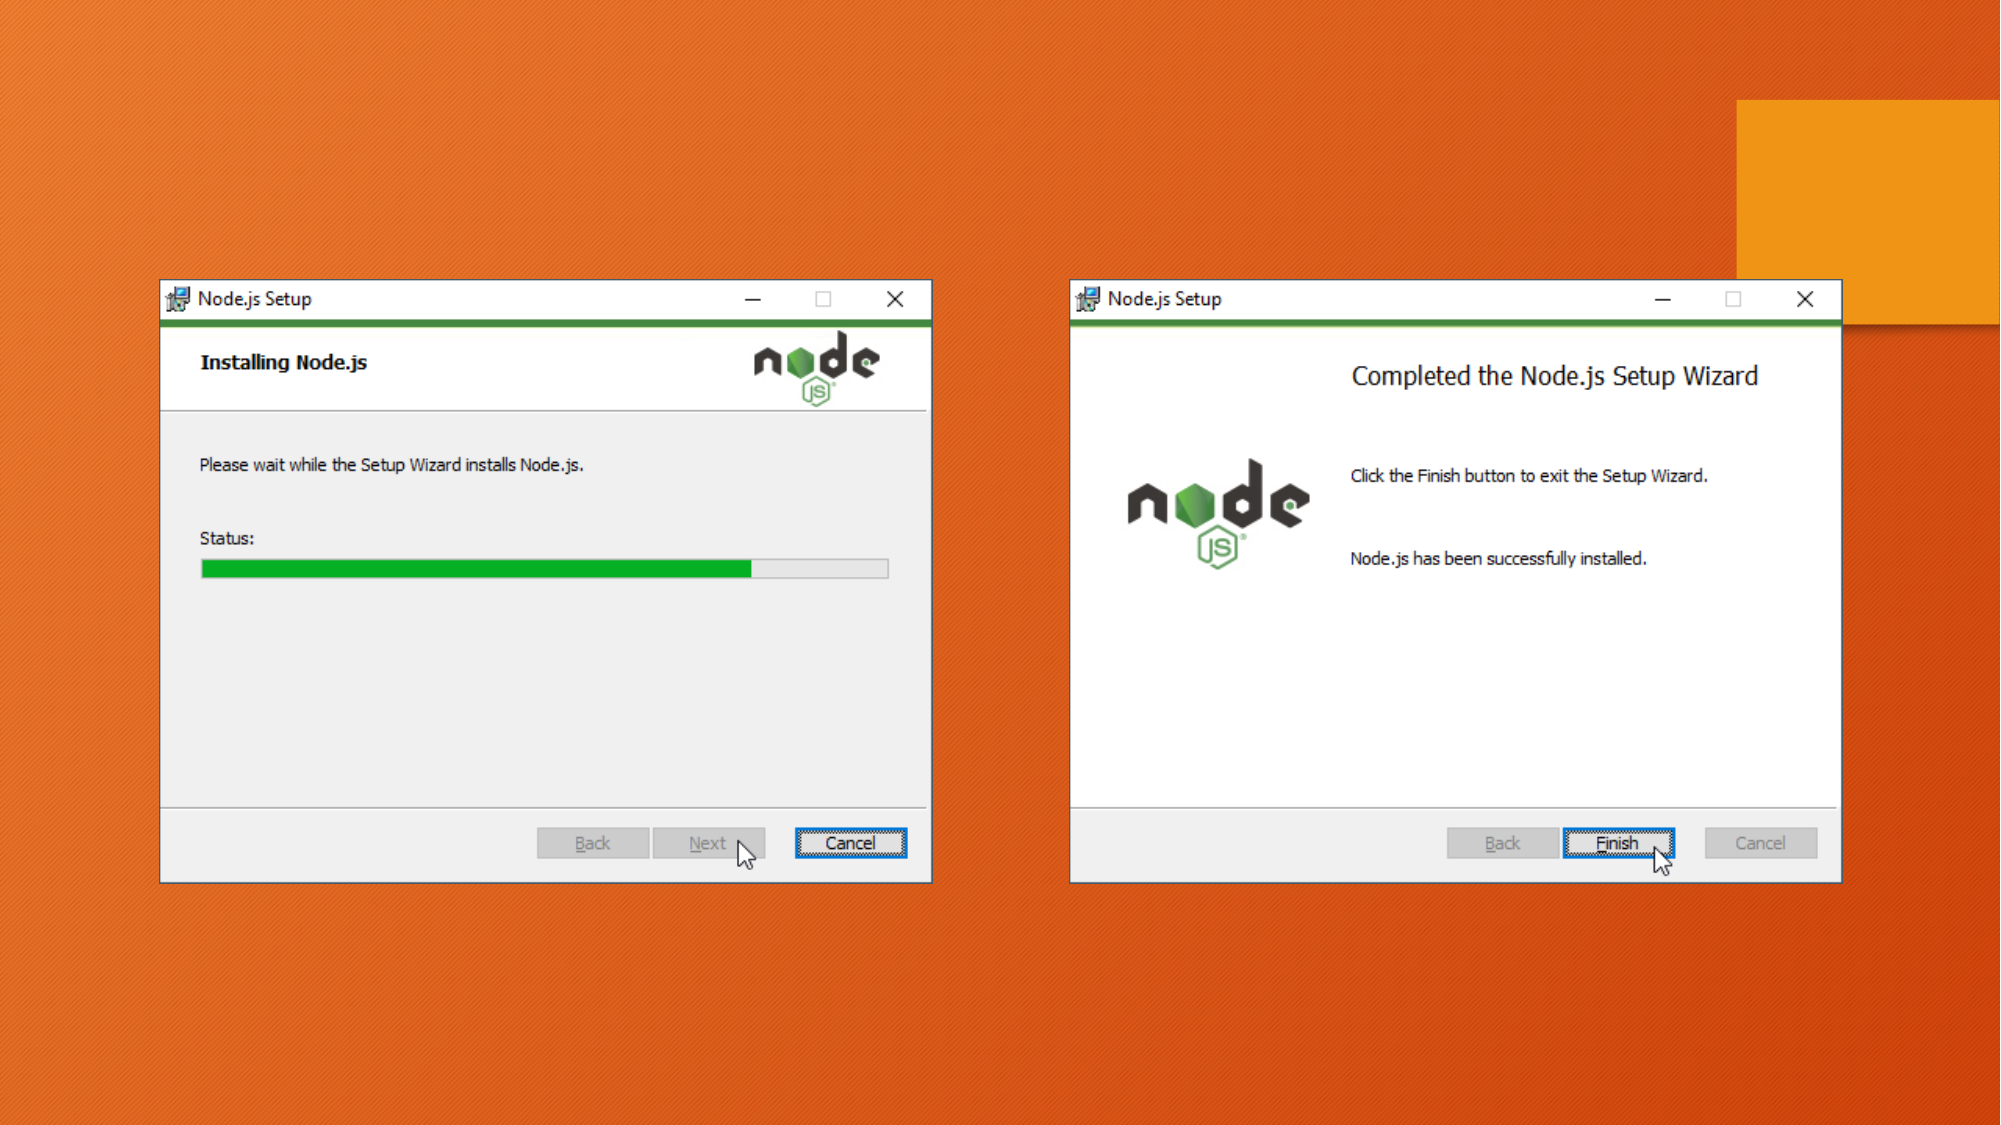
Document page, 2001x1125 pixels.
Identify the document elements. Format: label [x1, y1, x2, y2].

picture [1068, 279, 2000, 885]
picture [158, 279, 933, 885]
